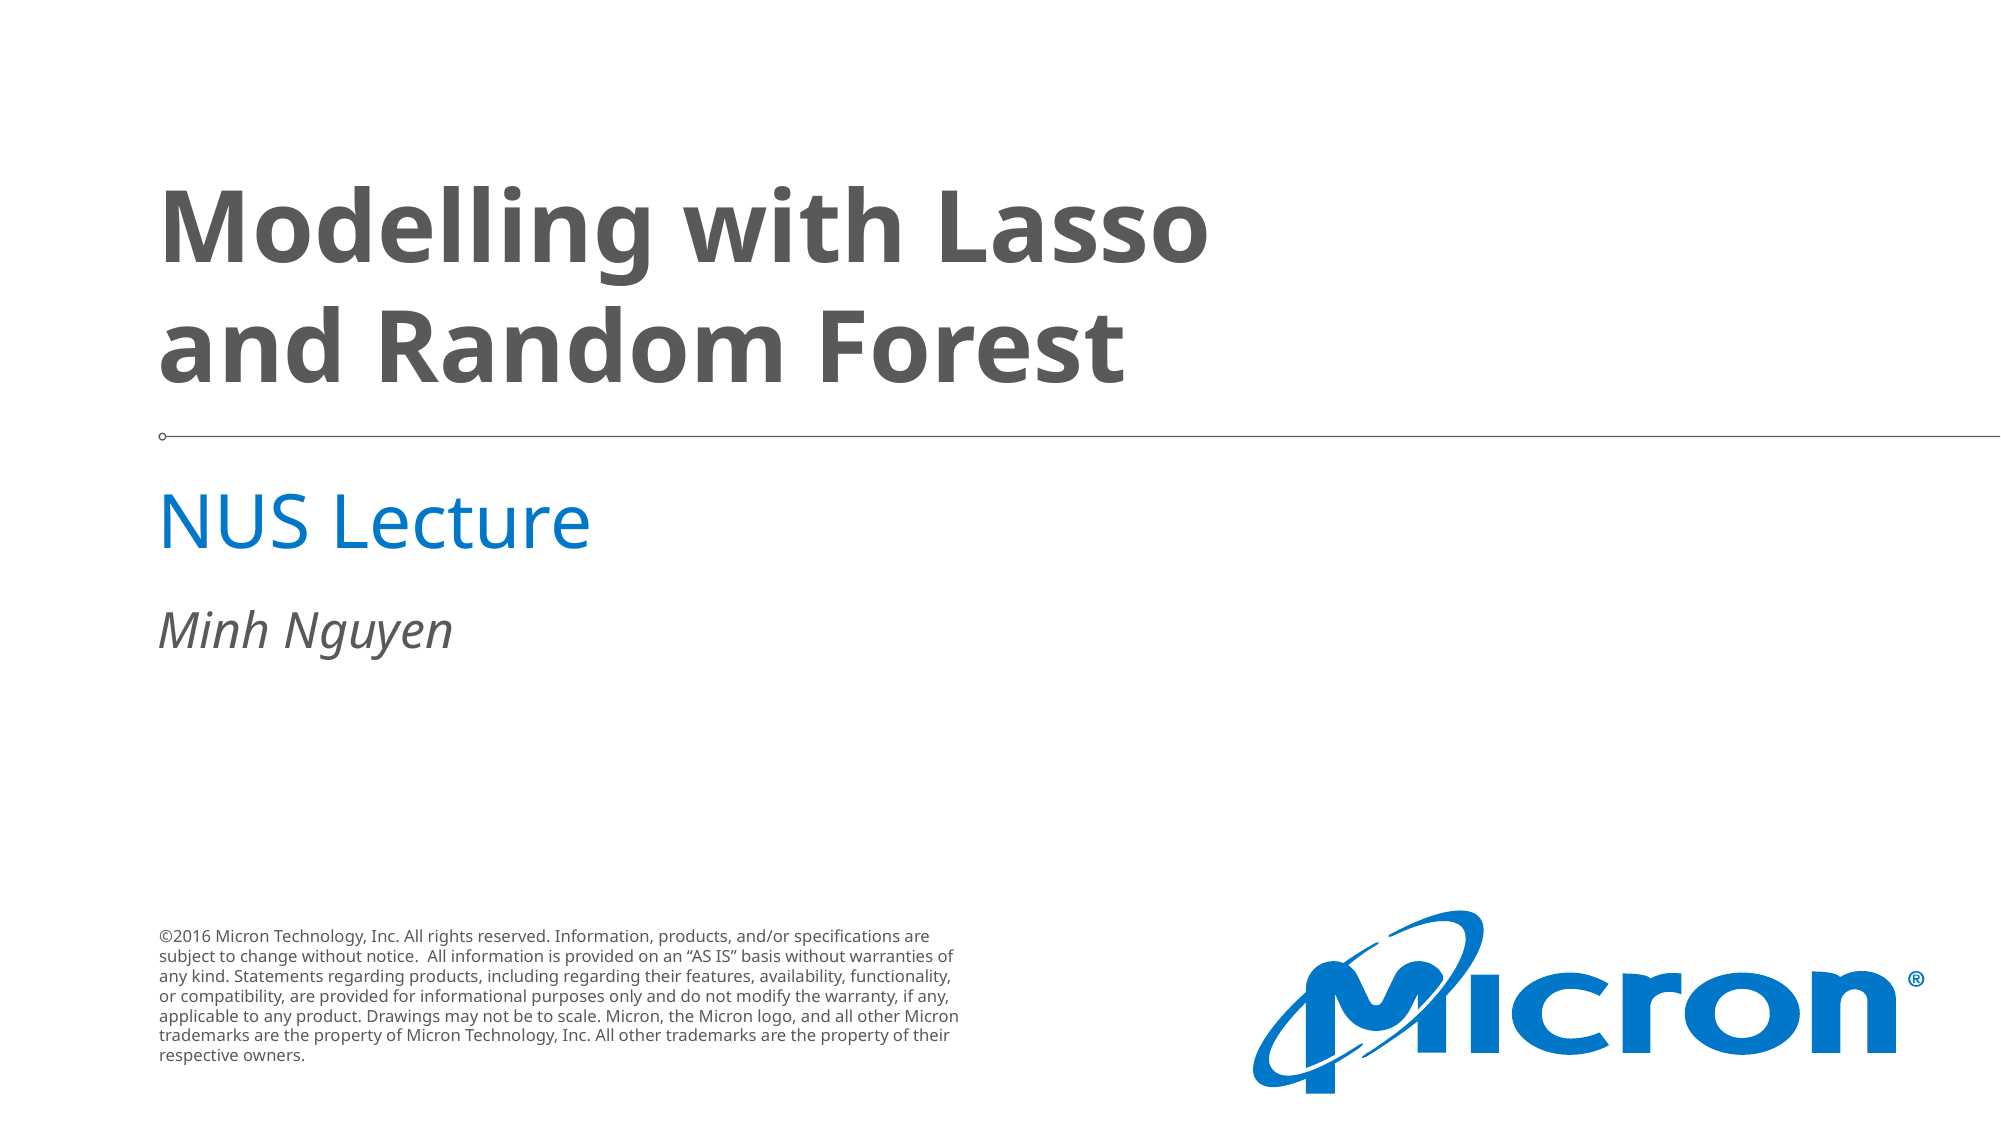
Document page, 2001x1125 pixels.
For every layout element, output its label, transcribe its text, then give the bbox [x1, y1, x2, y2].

title Modelling with Lasso and Random Forest [157, 118, 1257, 403]
list NUS Lecture [157, 473, 1257, 598]
list Minh Nguyen [157, 598, 1257, 781]
